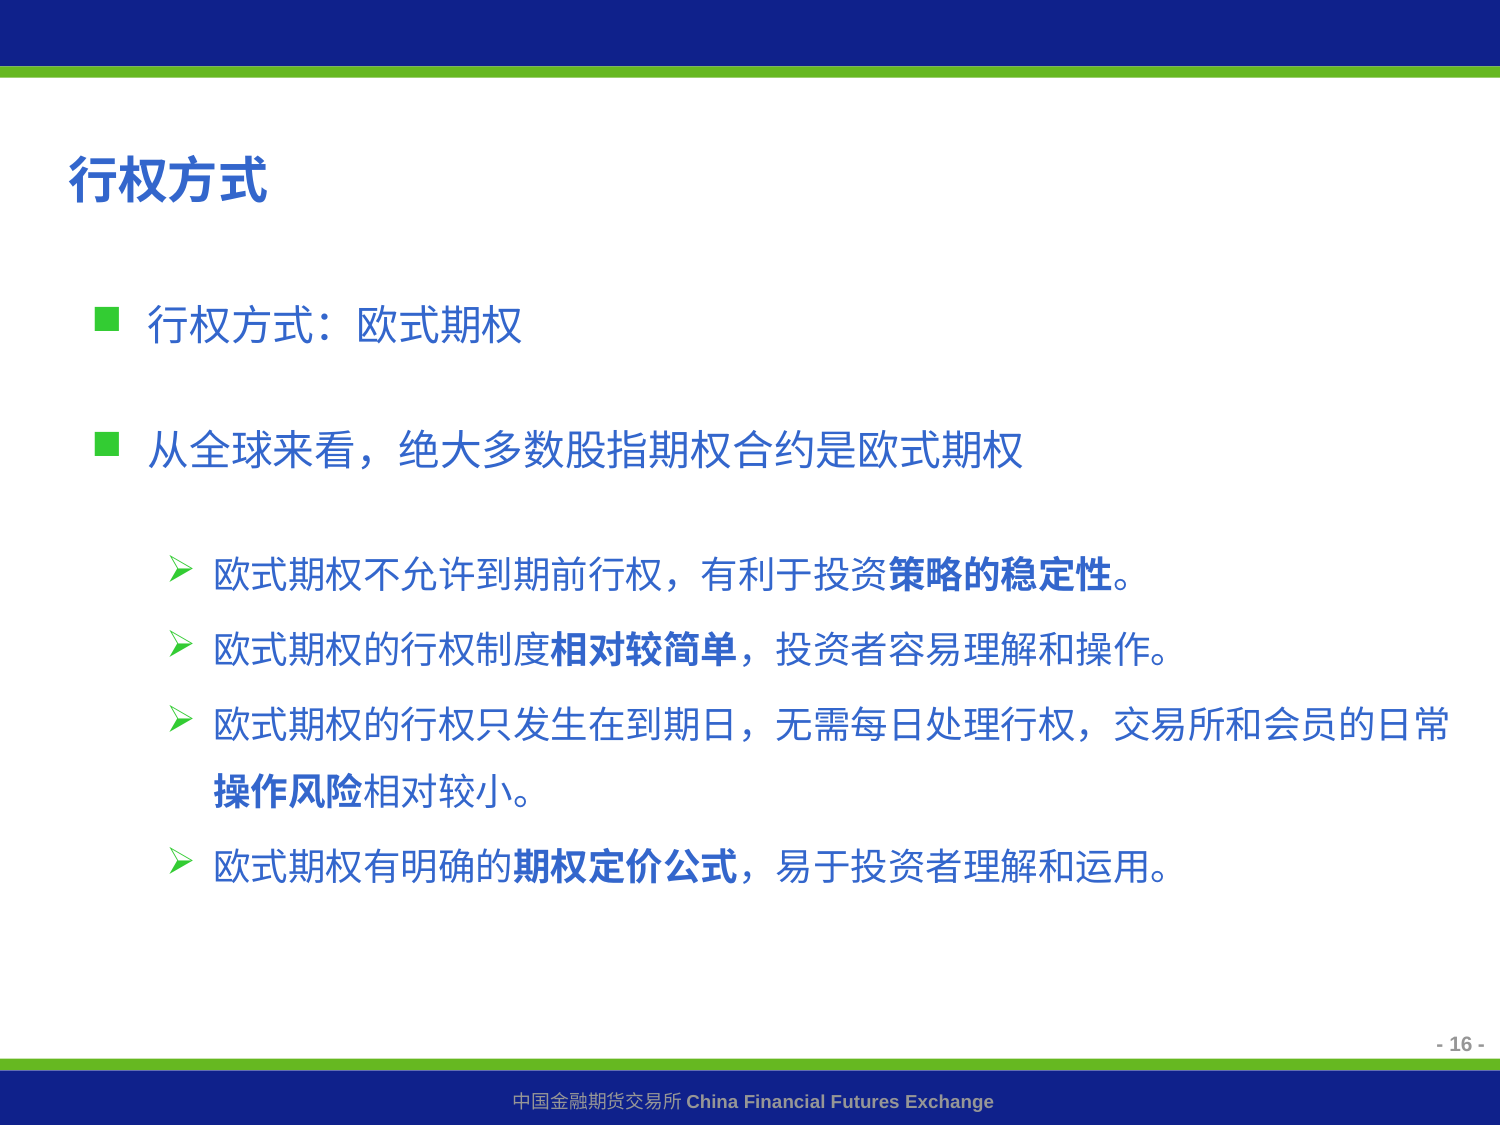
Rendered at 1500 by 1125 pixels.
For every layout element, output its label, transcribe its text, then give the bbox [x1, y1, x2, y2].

list 行权方式：欧式期权 从全球来看，绝大多数股指期权合约是欧式期权 欧式期权不允许到期前行权，有利于投资策略的稳定性。 欧式期权的行权制度相对较简单，投资者容易理解和操作。 欧式期权的行权只发生在到期日，无需每日处理行权，交易所和会员的日常操作风险相对较小。 欧式期权有明确的期权定价公式，易于投资者理解和运用。 [76, 266, 1500, 1125]
slide_number - 16 - [1204, 1022, 1500, 1078]
title 行权方式 [52, 125, 1105, 232]
